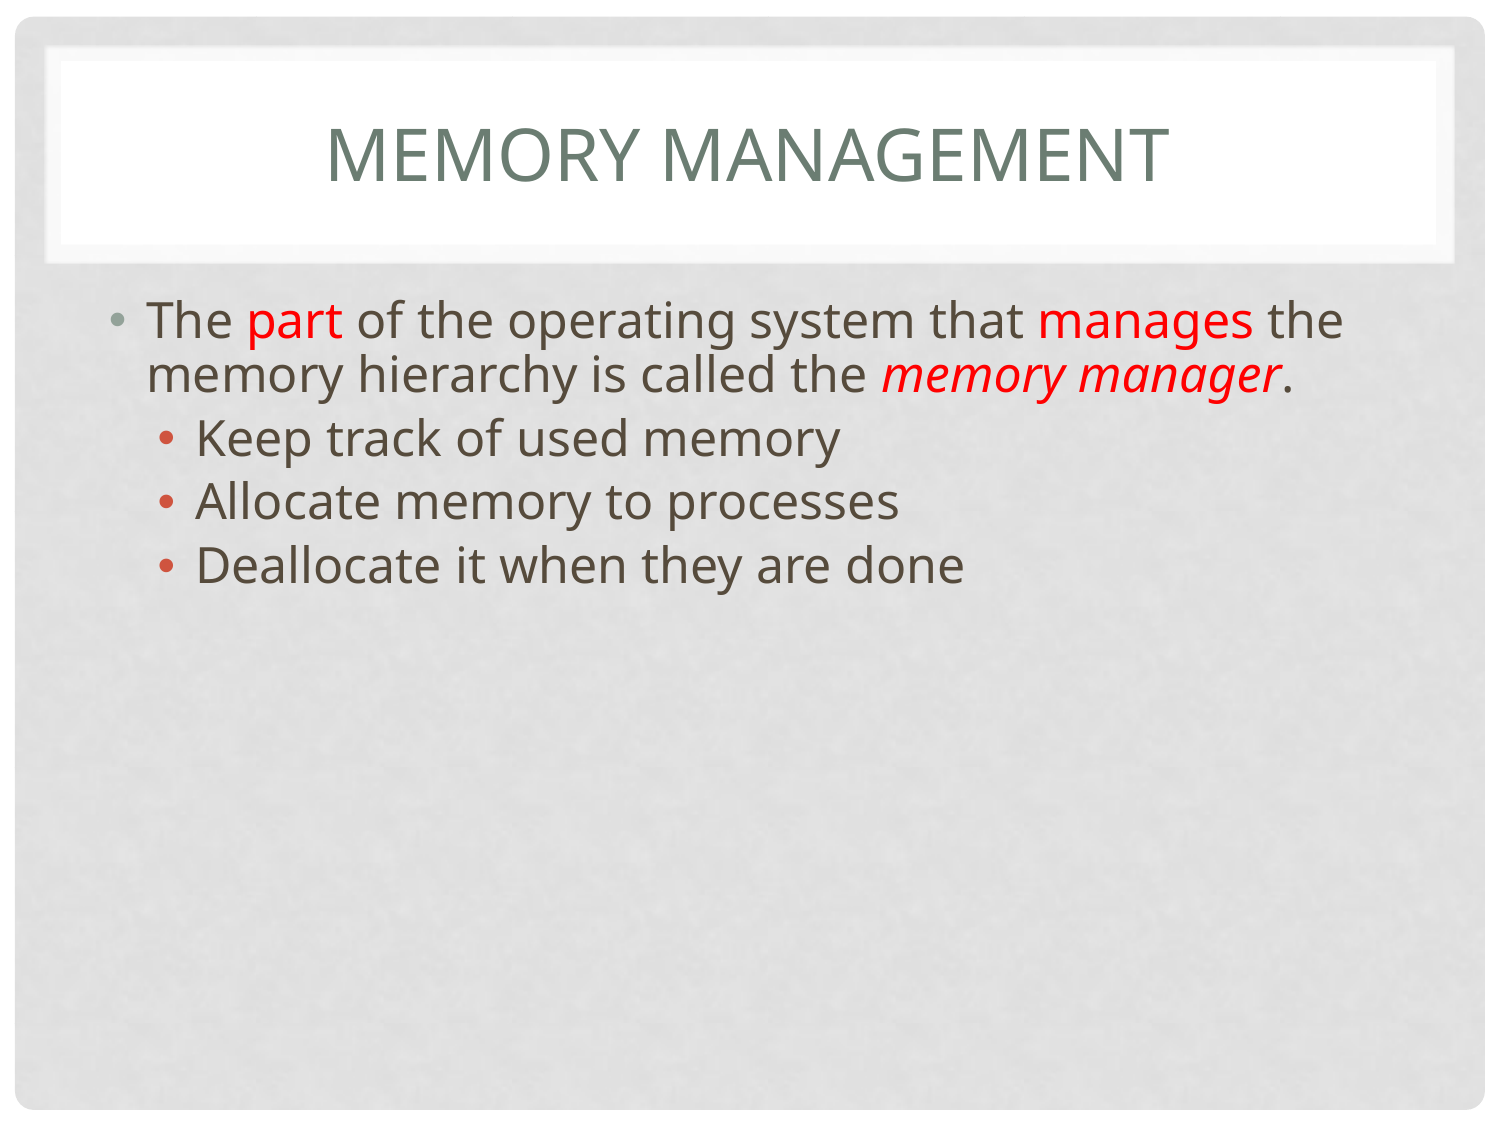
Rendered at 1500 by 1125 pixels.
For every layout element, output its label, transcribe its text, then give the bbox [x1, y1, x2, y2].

title Memory Management [69, 66, 1425, 238]
list The part of the operating system that manages the memory hierarchy is called the memory manager. Keep track of used memory Allocate memory to processes Deallocate it when they are done [75, 287, 1425, 1005]
